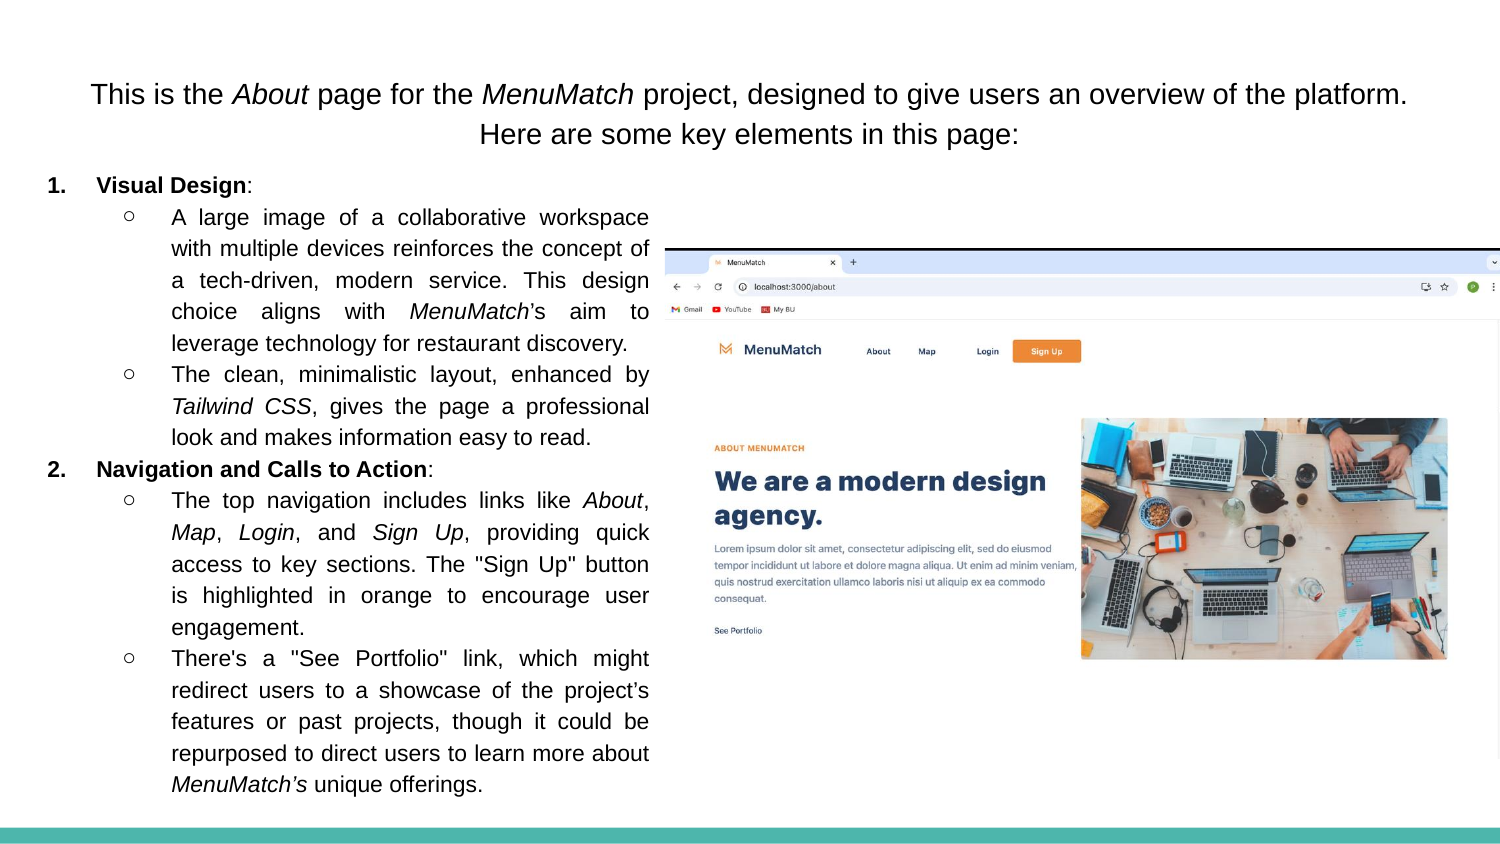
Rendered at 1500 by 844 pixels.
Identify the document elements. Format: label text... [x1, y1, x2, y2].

text_box This is the About page for the MenuMatch project, designed to give users an overview of the platform. Here are some key elements in this page: [45, 55, 1455, 166]
picture [664, 247, 1500, 759]
list Visual Design: A large image of a collaborative workspace with multiple devices reinforces the concept of a tech-driven, modern service. This design choice aligns with MenuMatch’s aim to leverage technology for restaurant discovery. The clean, minimalistic layout, enhanced by Tailwind CSS, gives the page a professional look and makes information easy to read. Navigation and Calls to Action: The top navigation includes links like About, Map, Login, and Sign Up, providing quick access to key sections. The "Sign Up" button is highlighted in orange to encourage user engagement. There's a "See Portfolio" link, which might redirect users to a showcase of the project’s features or past projects, though it could be repurposed to direct users to learn more about MenuMatch’s unique offerings. [6, 99, 665, 844]
